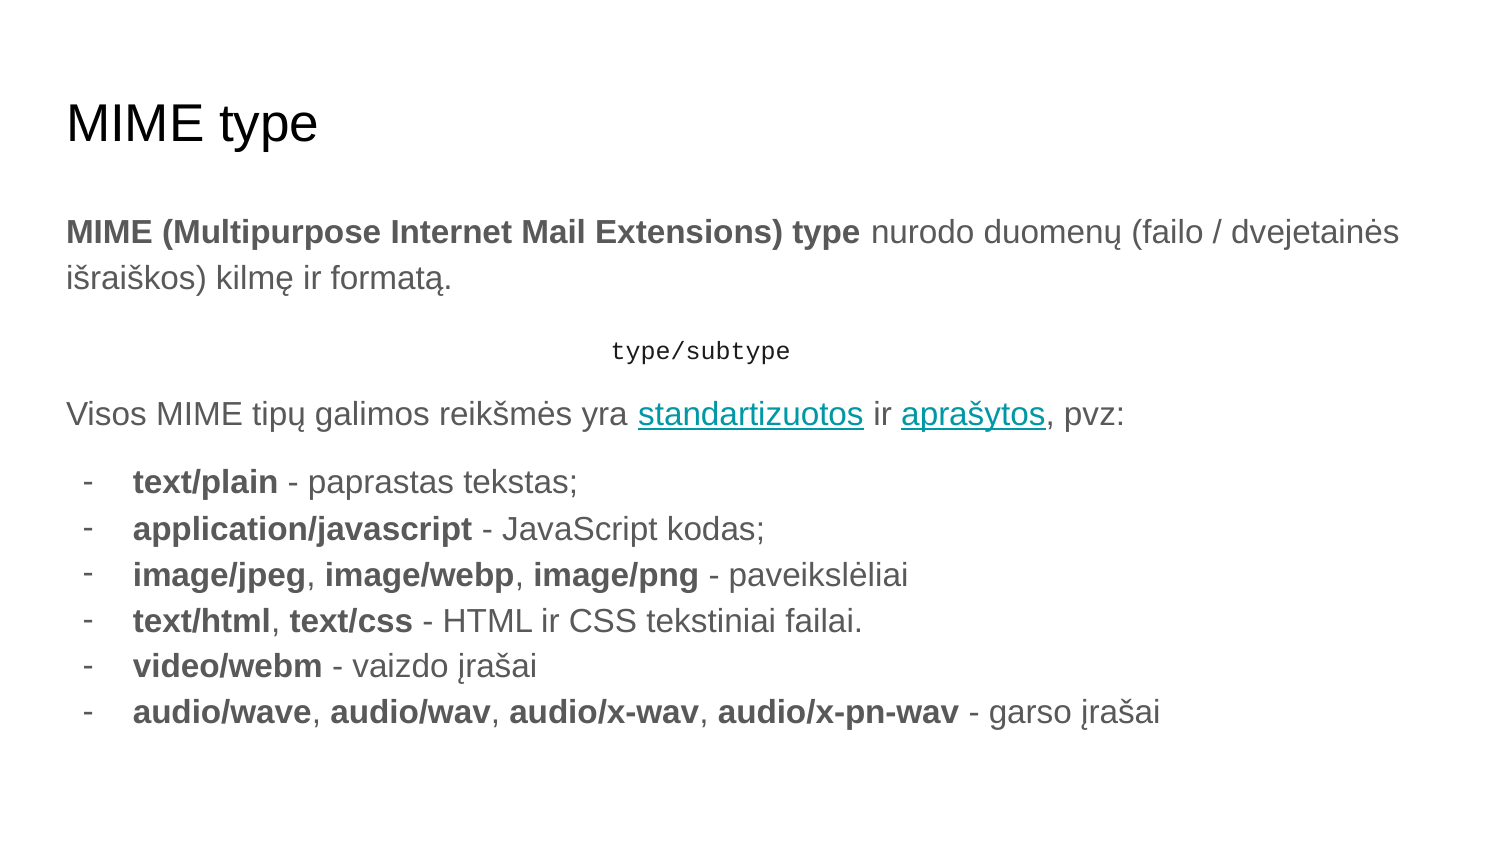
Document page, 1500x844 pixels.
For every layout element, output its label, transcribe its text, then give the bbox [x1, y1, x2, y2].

text_box type/subtype [558, 307, 1189, 380]
list MIME (Multipurpose Internet Mail Extensions) type nurodo duomenų (failo / dvejetainės išraiškos) kilmę ir formatą. Visos MIME tipų galimos reikšmės yra standartizuotos ir aprašytos, pvz: text/plain - paprastas tekstas; application/javascript - JavaScript kodas; image/jpeg, image/webp, image/png - paveikslėliai text/html, text/css - HTML ir CSS tekstiniai failai. video/webm - vaizdo įrašai audio/wave, audio/wav, audio/x-wav, audio/x-pn-wav - garso įrašai [51, 189, 1449, 750]
title MIME type [51, 72, 1449, 167]
